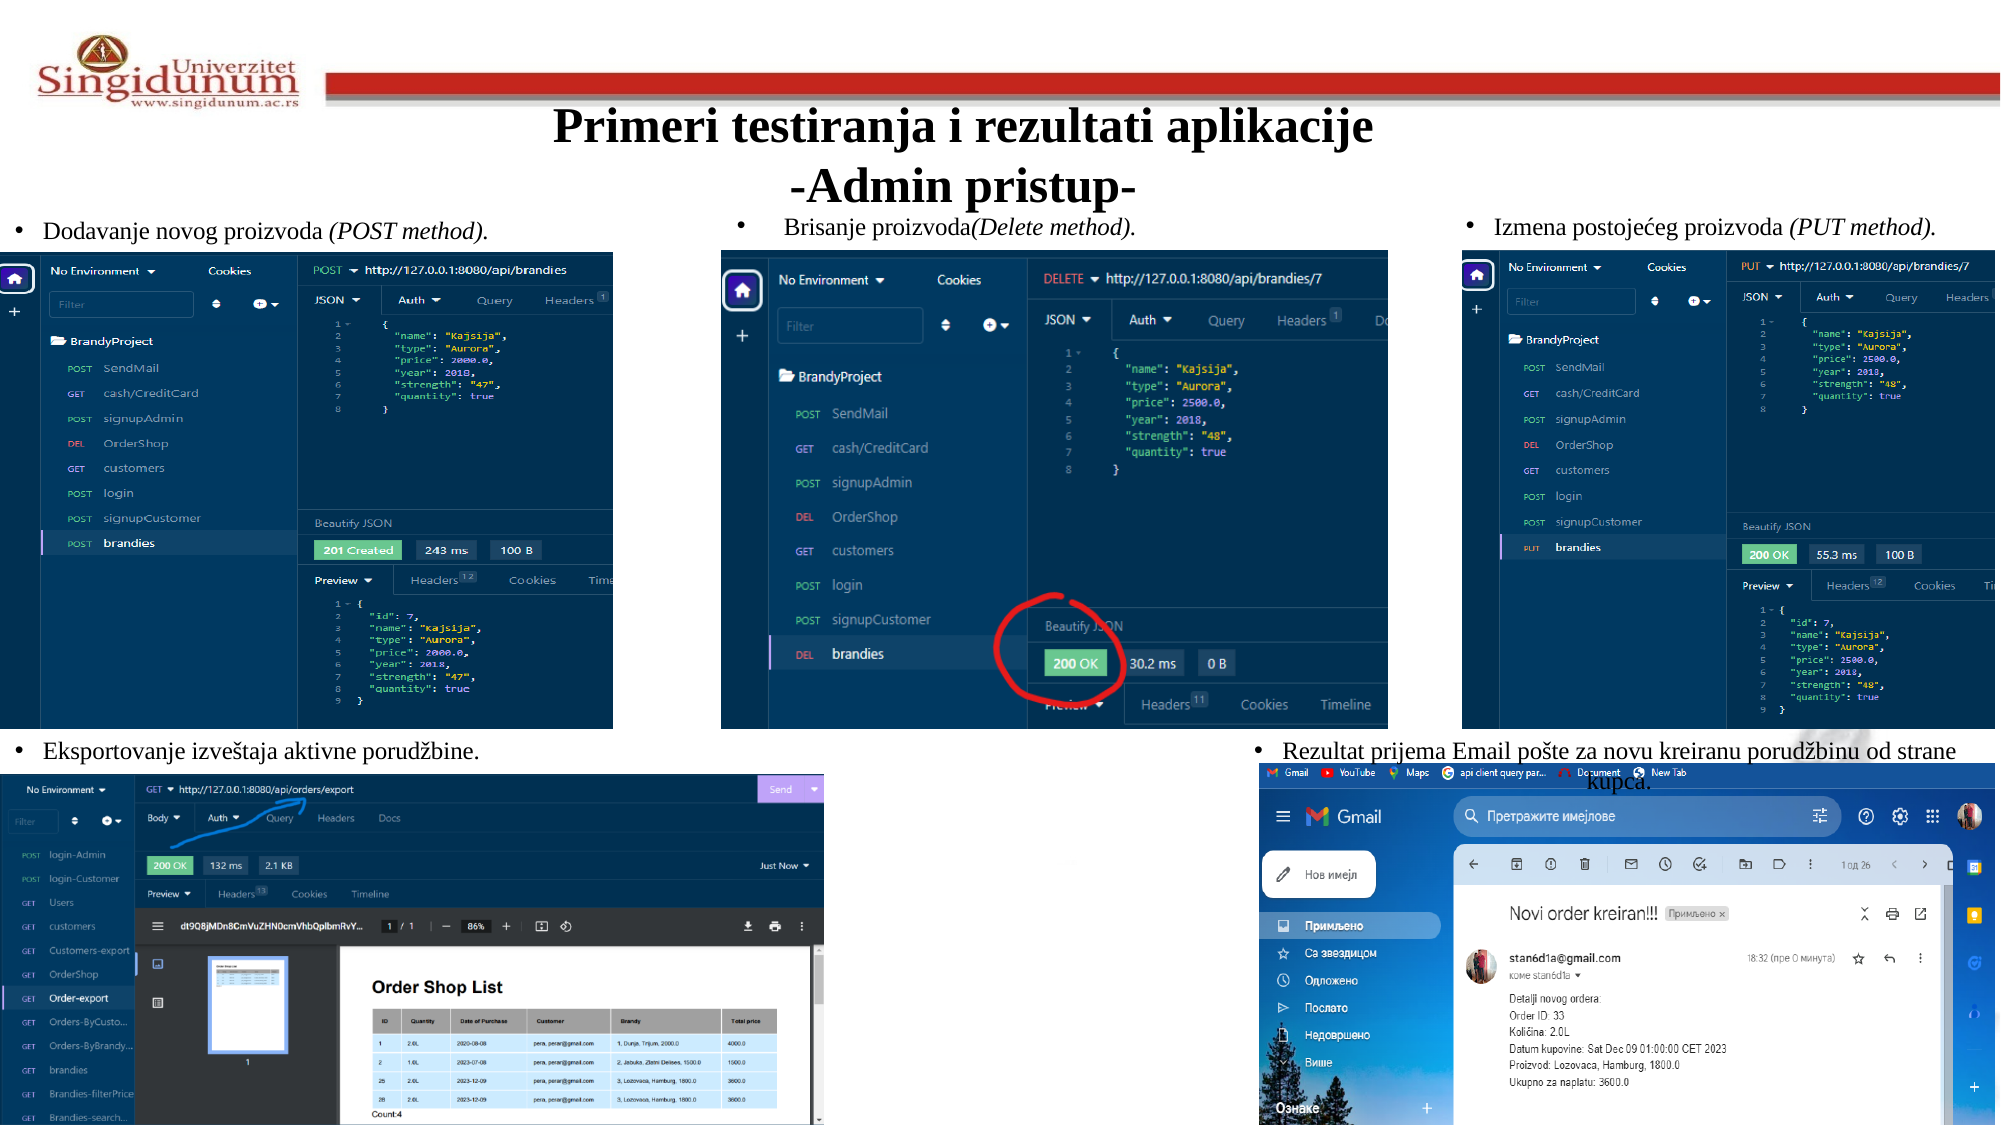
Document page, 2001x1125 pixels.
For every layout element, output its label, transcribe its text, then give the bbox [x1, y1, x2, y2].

picture [0, 0, 2001, 1125]
text_box Brisanje proizvoda(Delete method). [677, 203, 1199, 248]
text_box Izmena postojećeg proizvoda (PUT method). [1451, 203, 1968, 248]
text_box Rezultat prijema Email pošte za novu kreiranu porudžbinu od strane kupca. [1186, 727, 1979, 802]
title Primeri testiranja i rezultati aplikacije -Admin pristup- [43, 96, 1884, 210]
text_box Dodavanje novog proizvoda (POST method). [0, 207, 522, 251]
text_box Eksportovanje izveštaja aktivne porudžbine. [0, 736, 499, 772]
